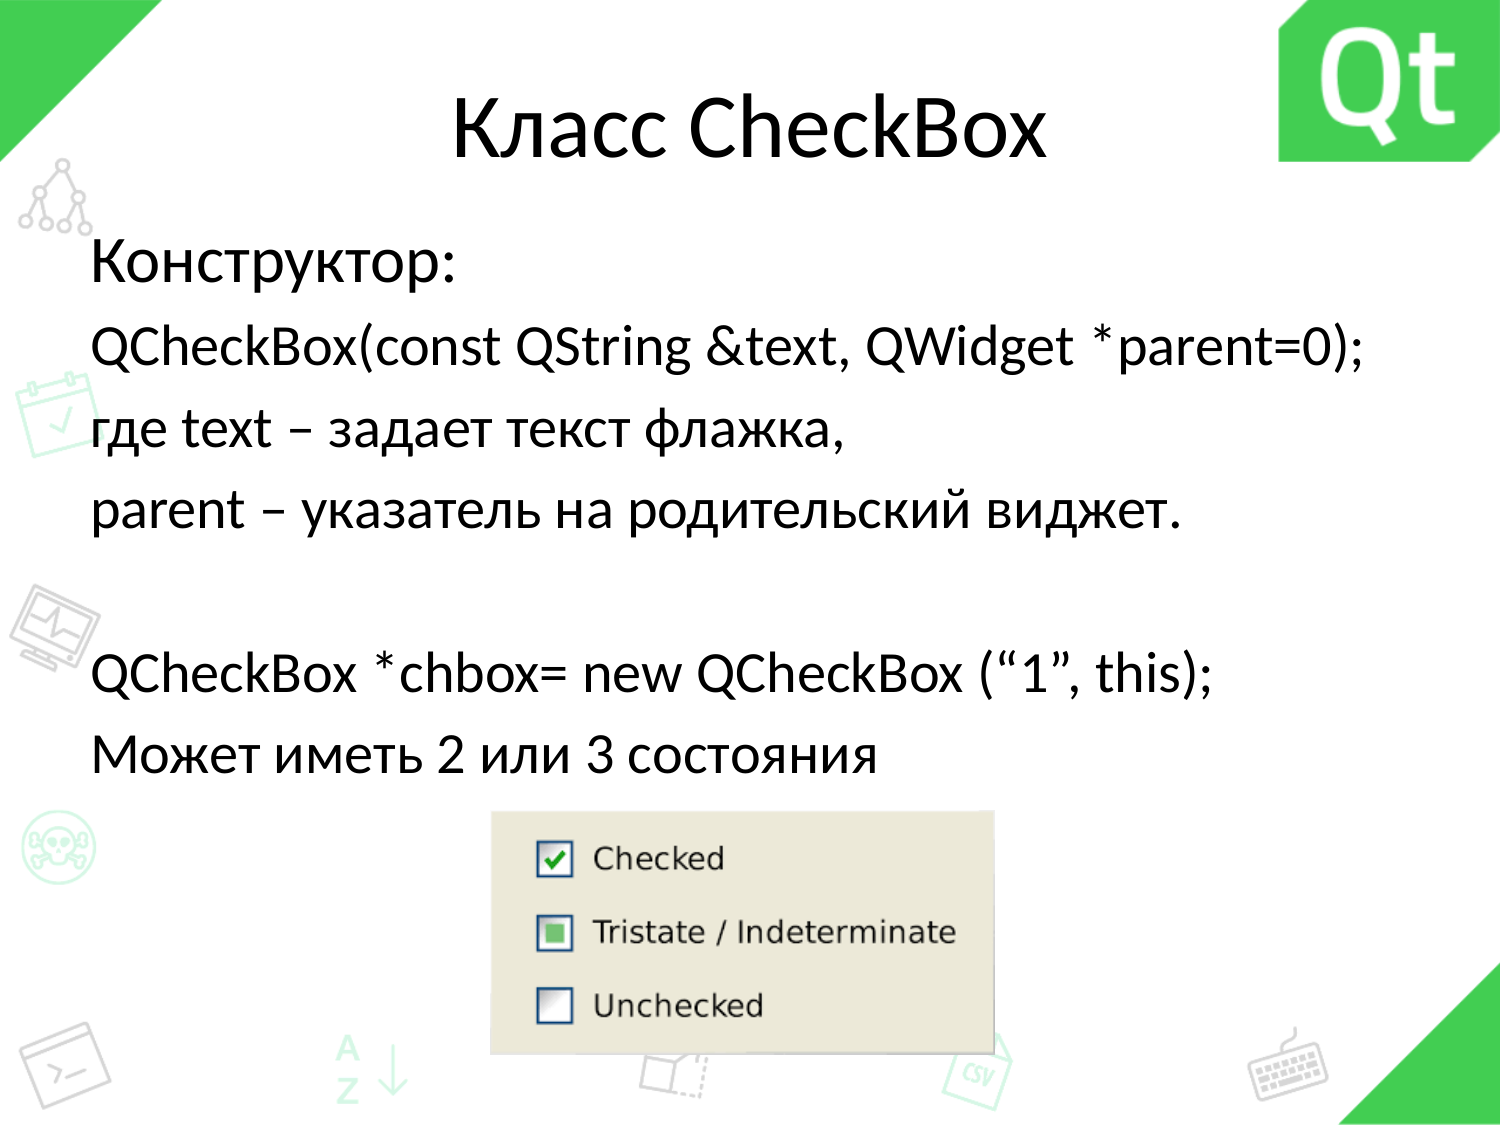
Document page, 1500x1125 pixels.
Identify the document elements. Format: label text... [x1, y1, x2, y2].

title Класс CheckBox [75, 45, 1425, 197]
list Конструктор: QCheckBox(const QString &text, QWidget *parent=0); где text – задает текст флажка, parent – указатель на родительский виджет. QCheckBox *chbox= new QCheckBox (“1”, this); Может иметь 2 или 3 состояния [75, 208, 1425, 1071]
picture [0, 0, 1500, 1125]
